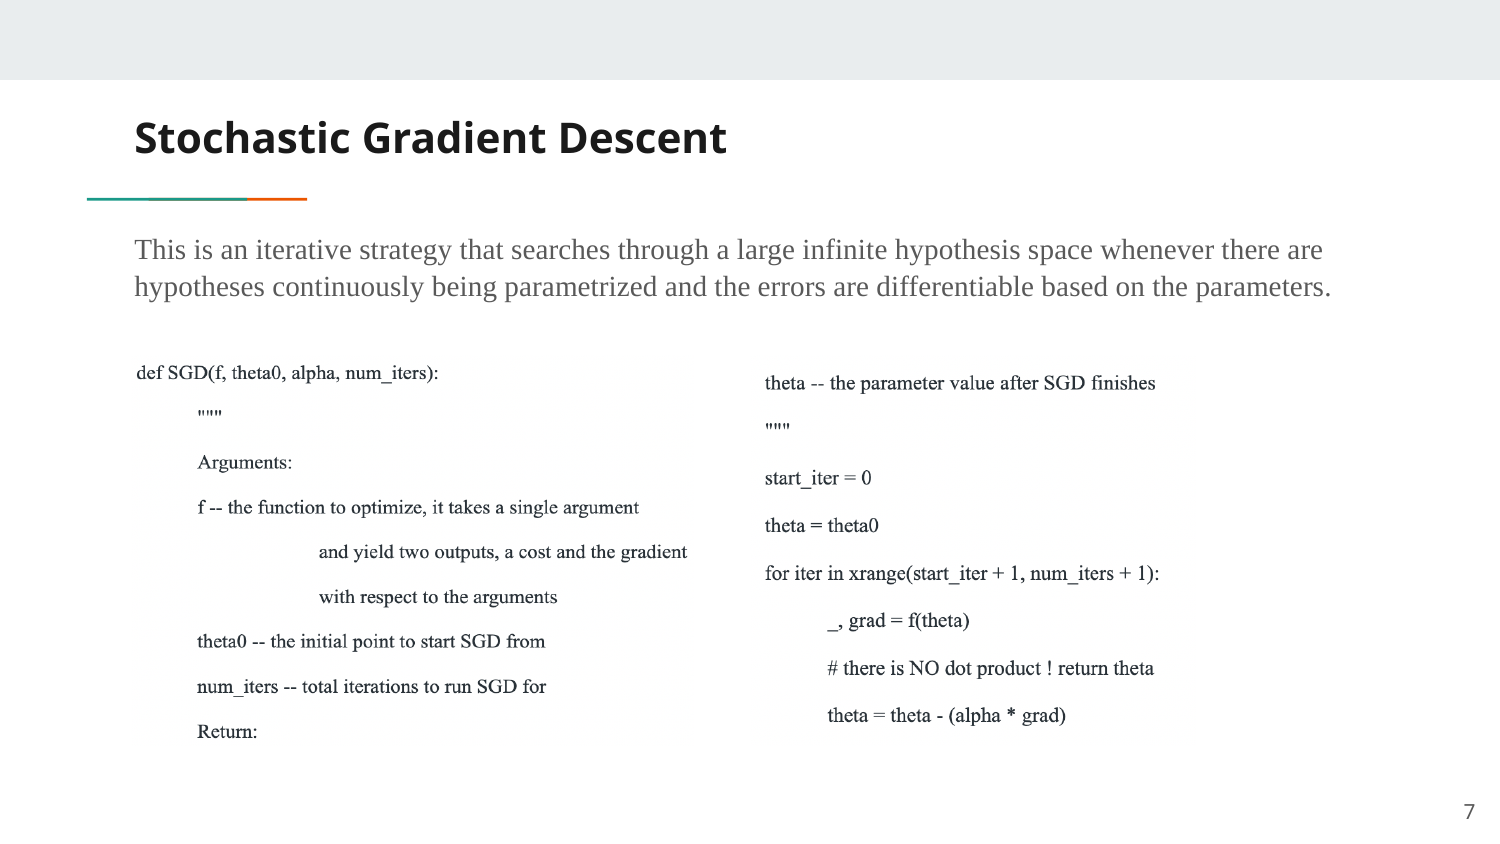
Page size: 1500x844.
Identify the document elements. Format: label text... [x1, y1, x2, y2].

picture [131, 355, 694, 746]
list This is an iterative strategy that searches through a large infinite hypothesis space whenever there are hypotheses continuously being parametrized and the errors are differentiable based on the parameters. [119, 213, 1381, 585]
picture [749, 355, 1196, 746]
title Stochastic Gradient Descent [119, 93, 1381, 182]
slide_number ‹#› [1400, 779, 1491, 844]
